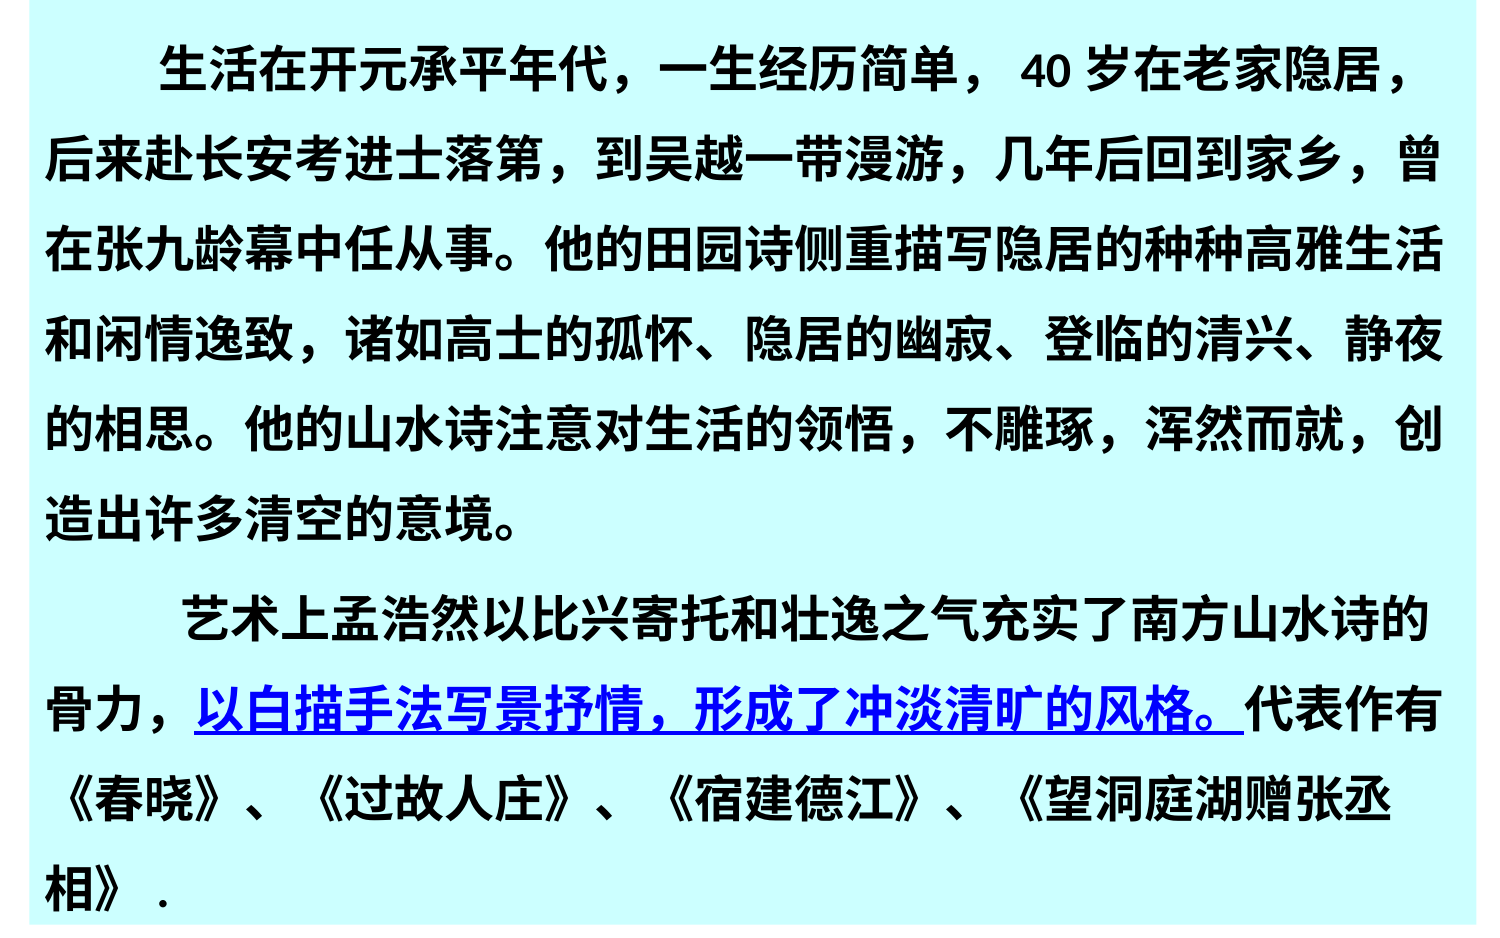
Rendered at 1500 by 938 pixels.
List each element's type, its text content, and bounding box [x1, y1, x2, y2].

text_box 生活在开元承平年代，一生经历简单，40岁在老家隐居，后来赴长安考进士落第，到吴越一带漫游，几年后回到家乡，曾在张九龄幕中任从事。他的田园诗侧重描写隐居的种种高雅生活和闲情逸致，诸如高士的孤怀、隐居的幽寂、登临的清兴、静夜的相思。他的山水诗注意对生活的领悟，不雕琢，浑然而就，创造出许多清空的意境。 艺术上孟浩然以比兴寄托和壮逸之气充实了南方山水诗的骨力，以白描手法写景抒情，形成了冲淡清旷的风格。代表作有《春晓》、《过故人庄》、《宿建德江》、《望洞庭湖赠张丞相》. [29, 0, 1477, 925]
